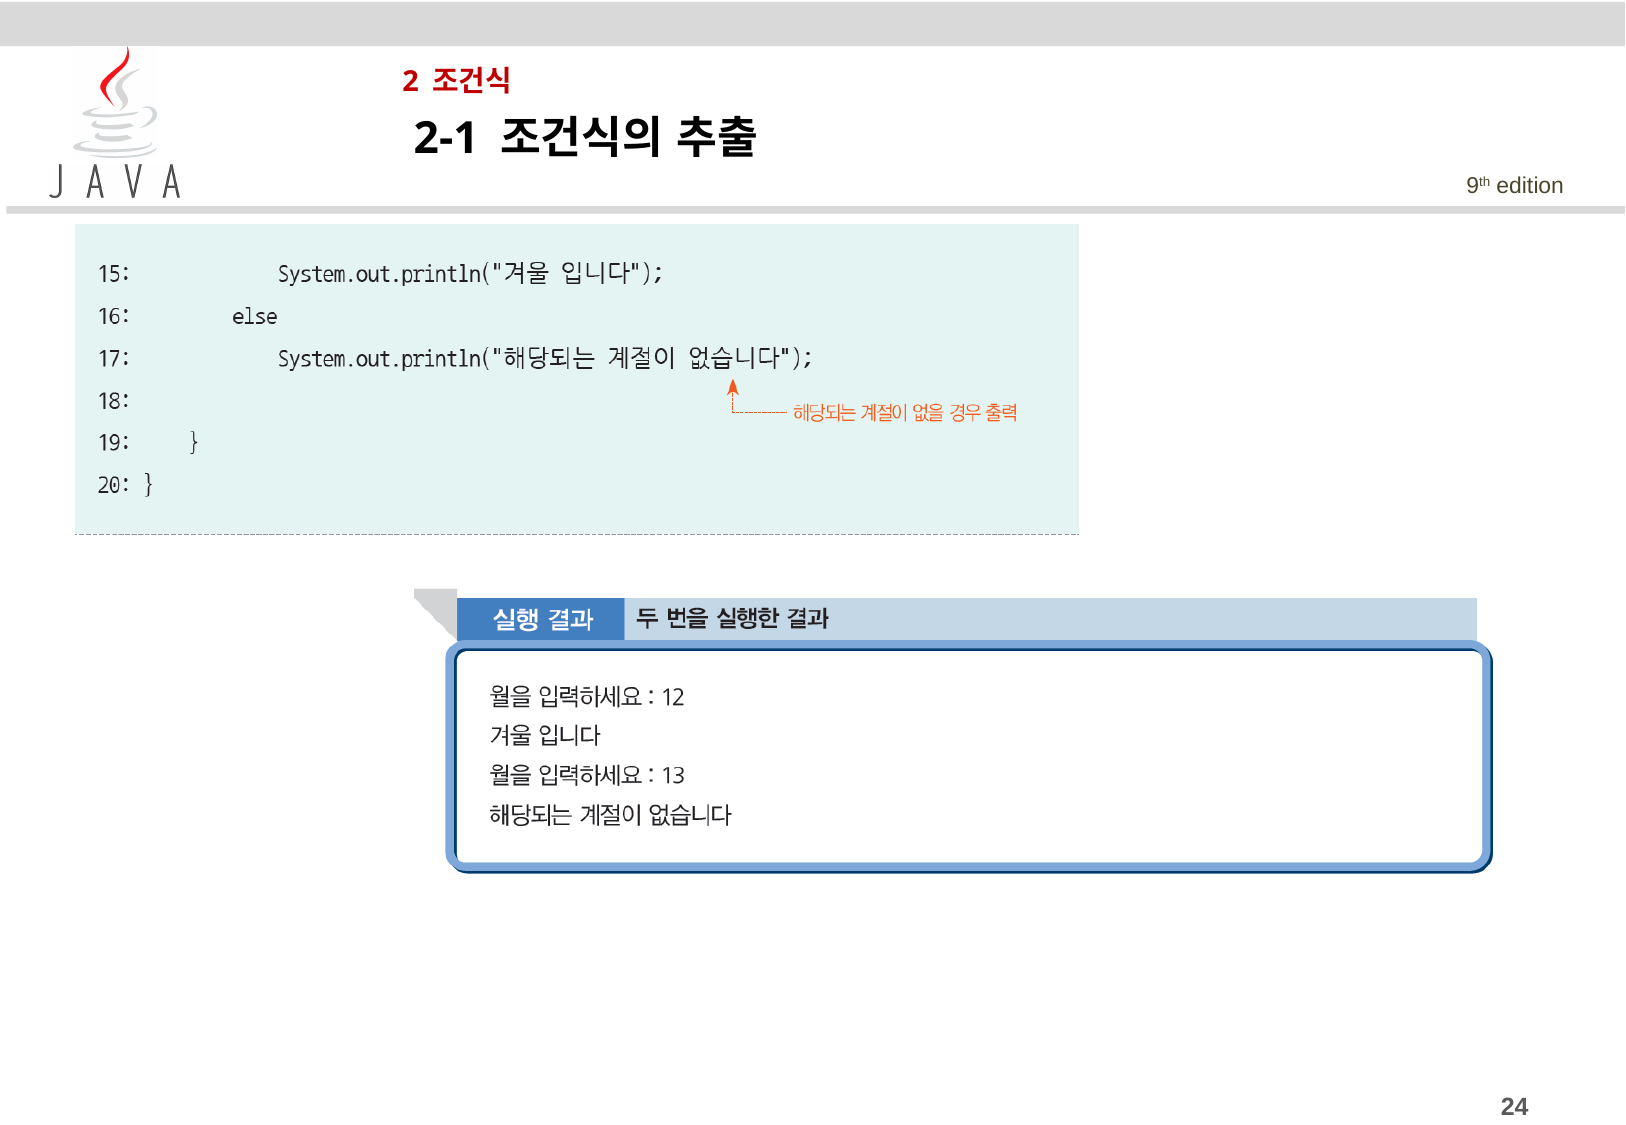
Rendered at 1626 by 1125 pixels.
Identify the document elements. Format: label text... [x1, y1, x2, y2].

title 2 조건식 [387, 54, 1393, 105]
picture [49, 164, 180, 198]
picture [73, 46, 157, 158]
picture [410, 585, 1497, 877]
list 2-1 조건식의 추출 [387, 101, 1545, 171]
slide_number 24 [1164, 1074, 1544, 1125]
picture [74, 224, 1080, 535]
